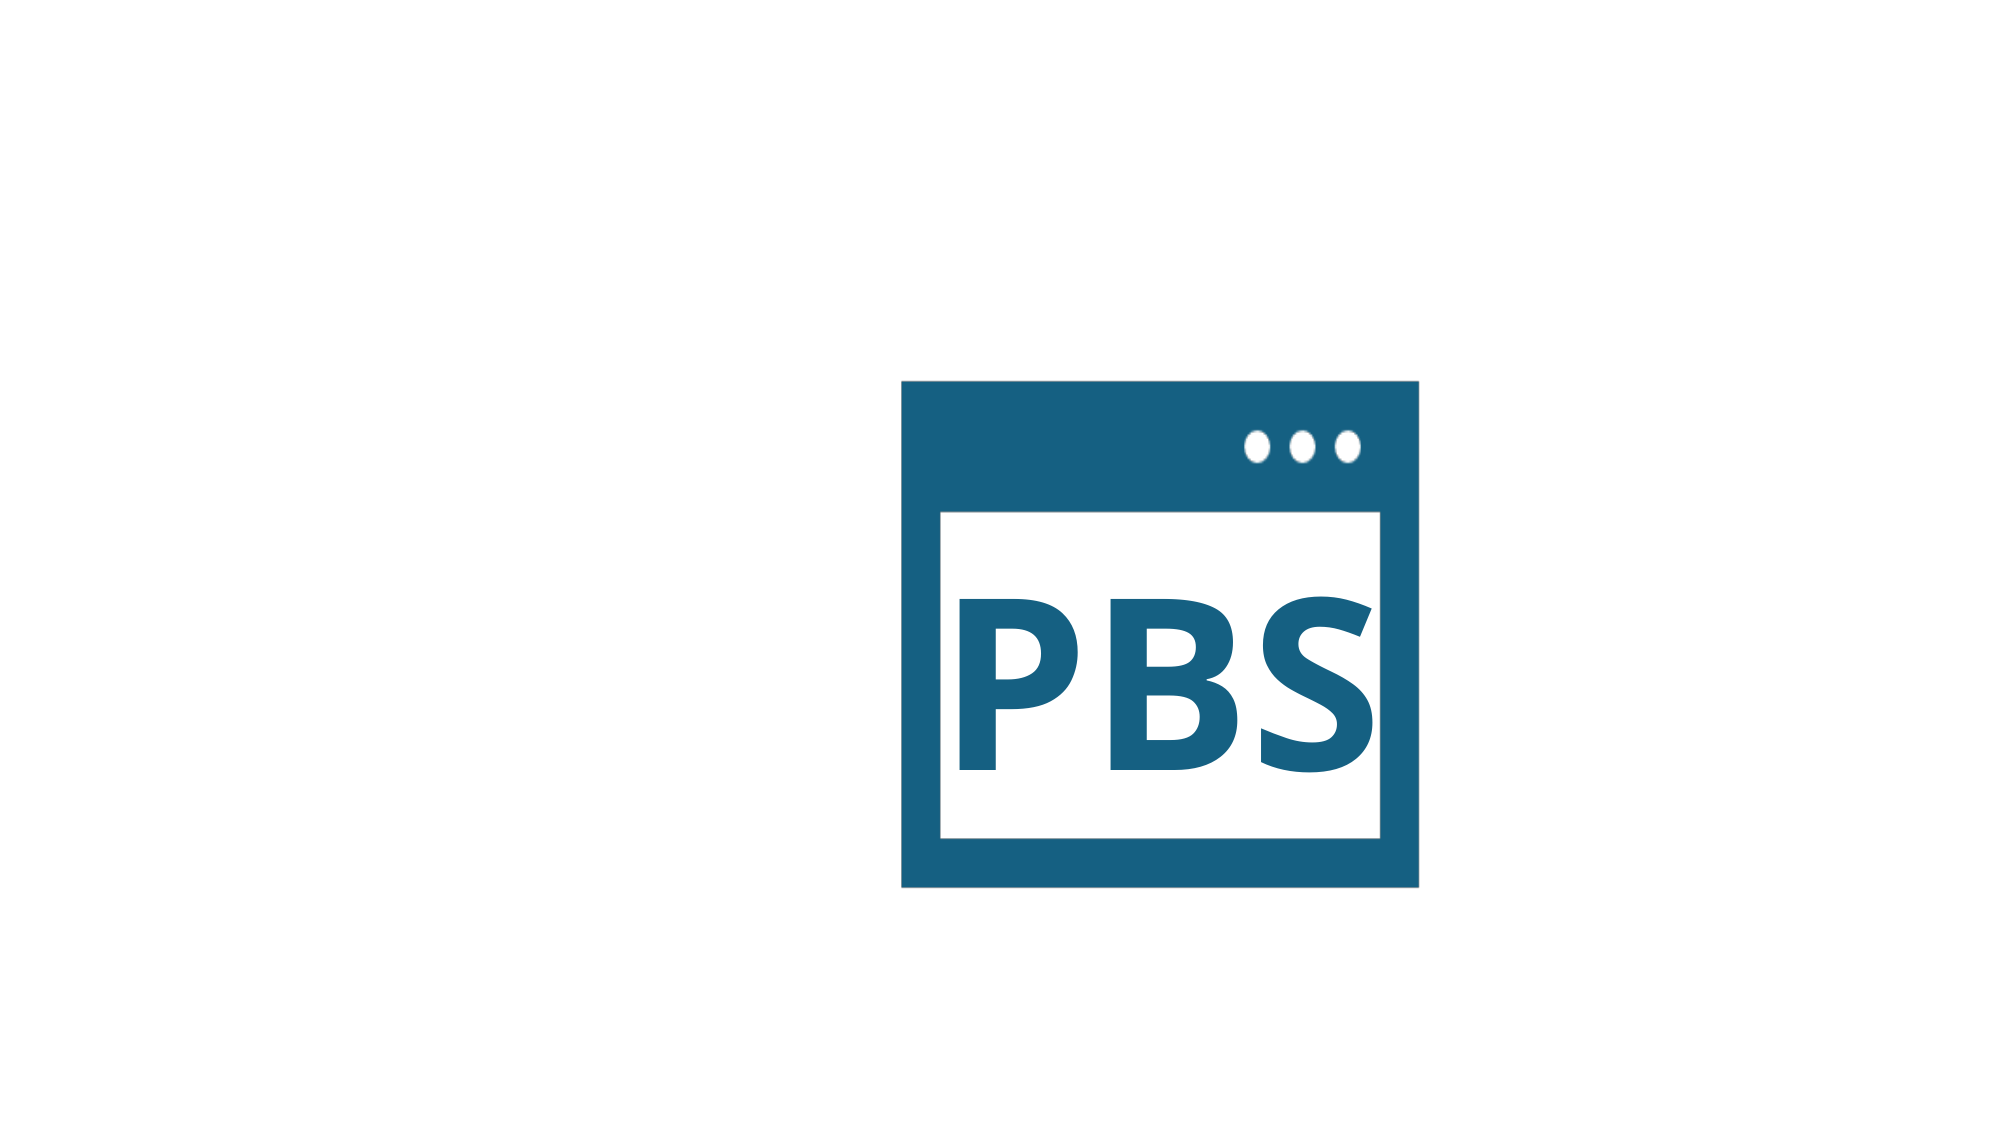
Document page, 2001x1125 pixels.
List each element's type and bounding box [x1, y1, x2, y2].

text_box [849, 243, 1471, 1028]
